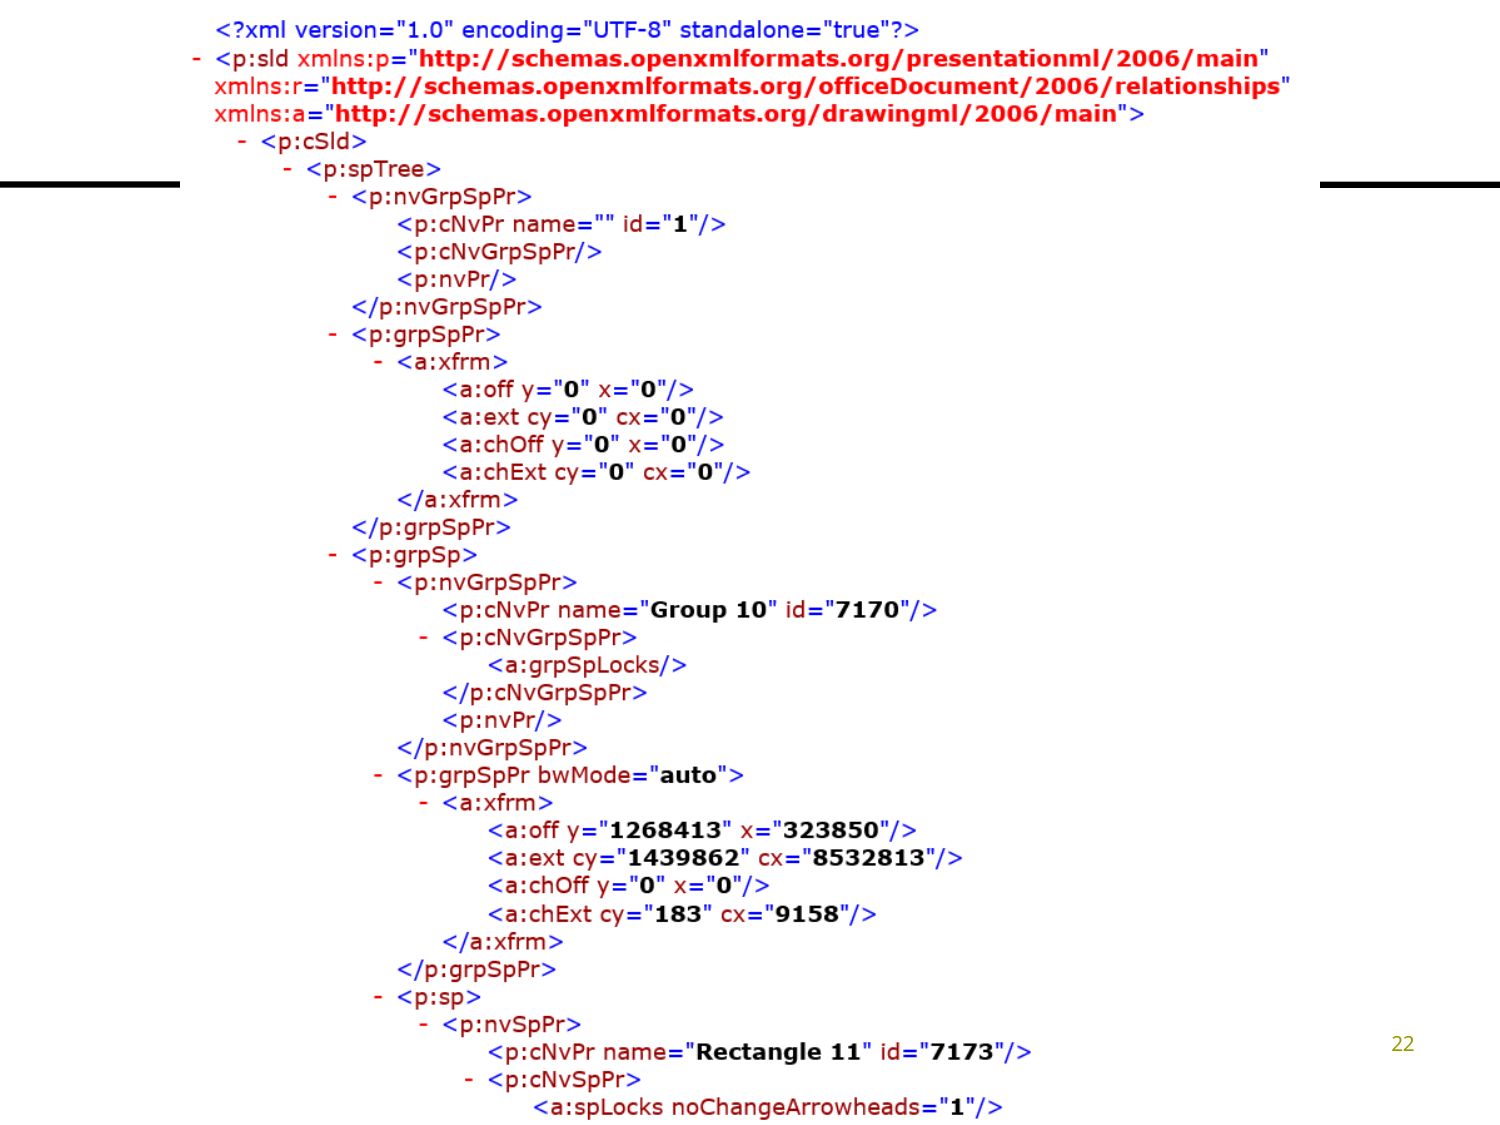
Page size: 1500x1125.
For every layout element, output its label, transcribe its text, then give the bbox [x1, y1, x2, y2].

picture [179, 0, 1321, 1125]
slide_number 22 [1325, 1022, 1430, 1099]
